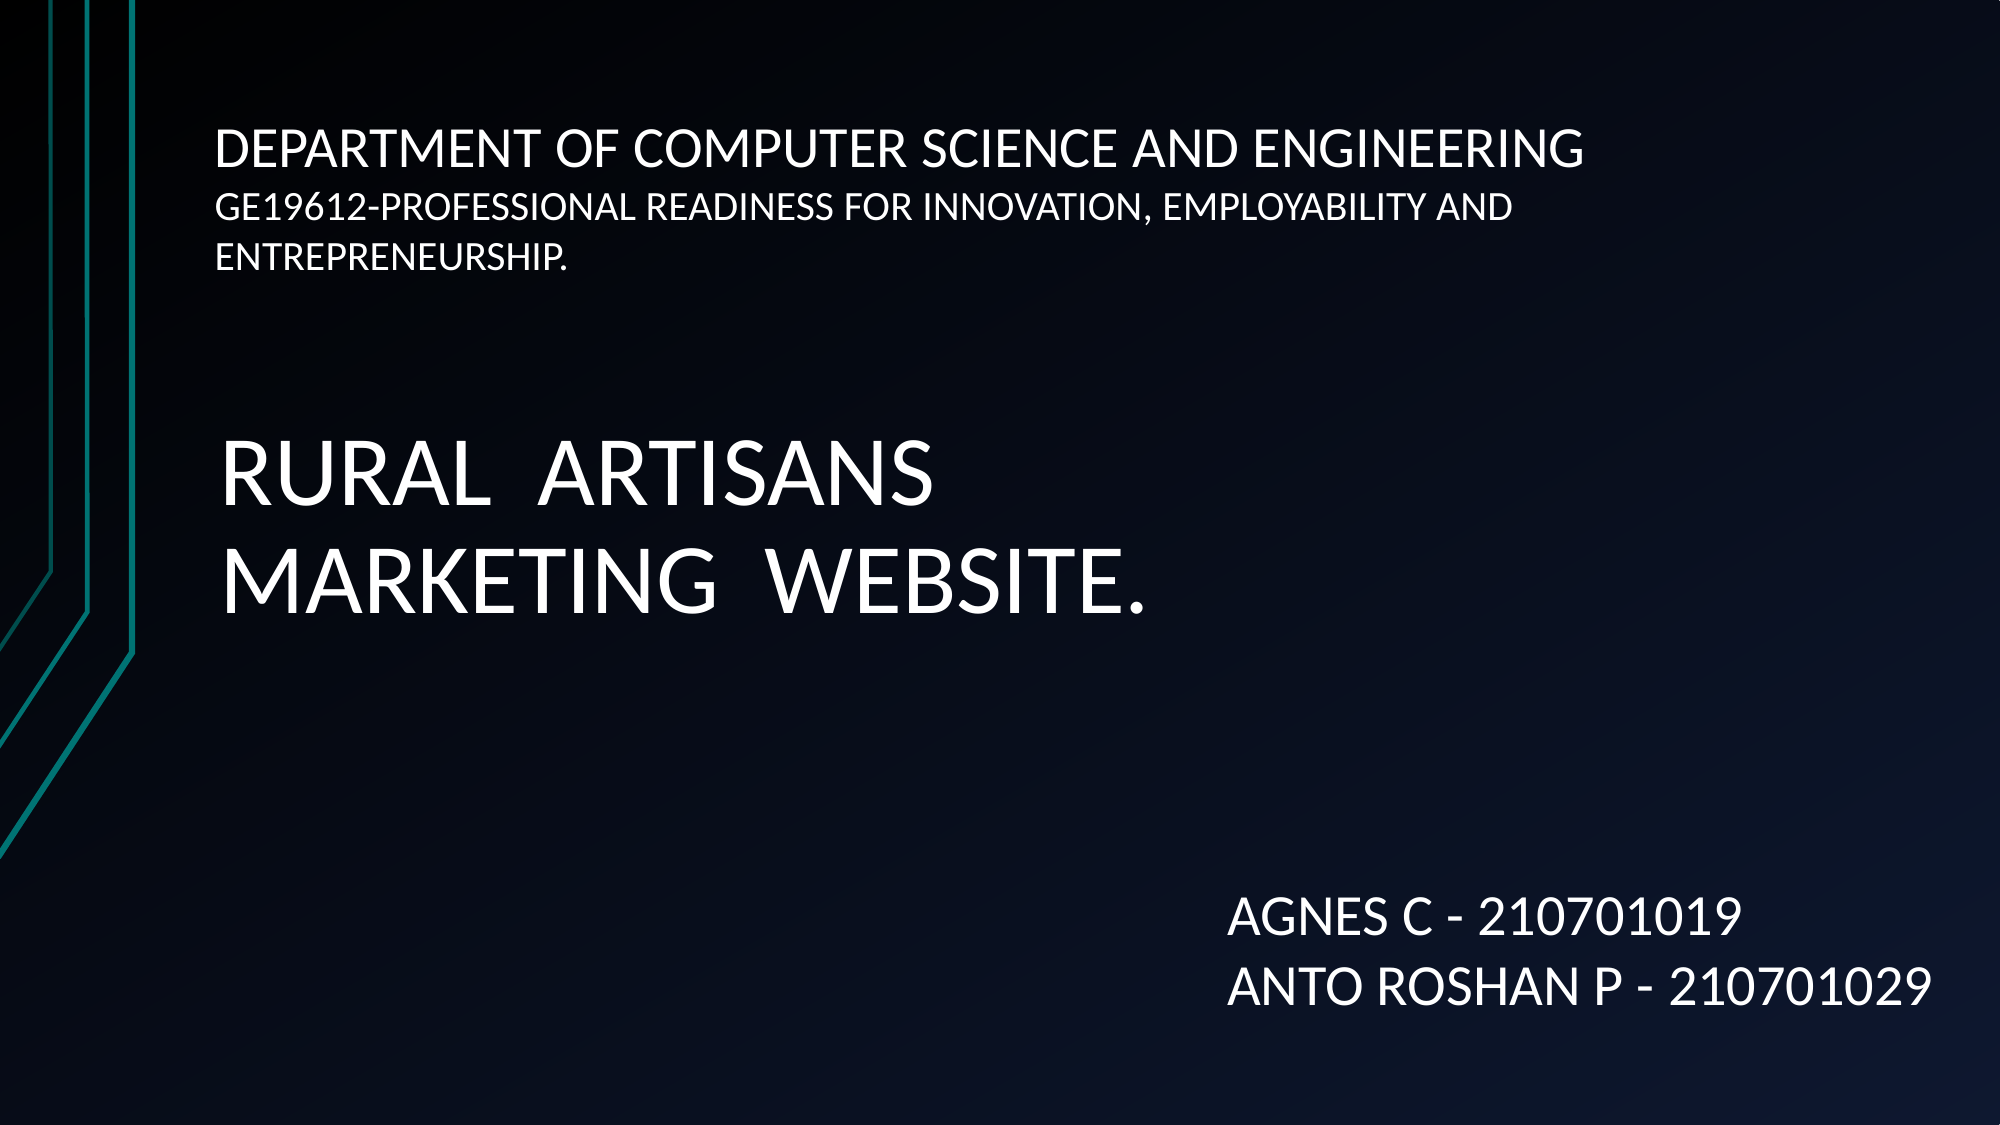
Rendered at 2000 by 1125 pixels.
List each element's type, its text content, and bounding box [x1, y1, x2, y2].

text_box AGNES C - 210701019 ANTO ROSHAN P - 210701029 [1212, 869, 1981, 1025]
title RURAL ARTISANS MARKETING WEBSITE. [199, 243, 1900, 646]
text_box DEPARTMENT OF COMPUTER SCIENCE AND ENGINEERING GE19612-PROFESSIONAL READINESS FOR INNOVATION, EMPLOYABILITY AND ENTREPRENEURSHIP. [199, 101, 1721, 287]
